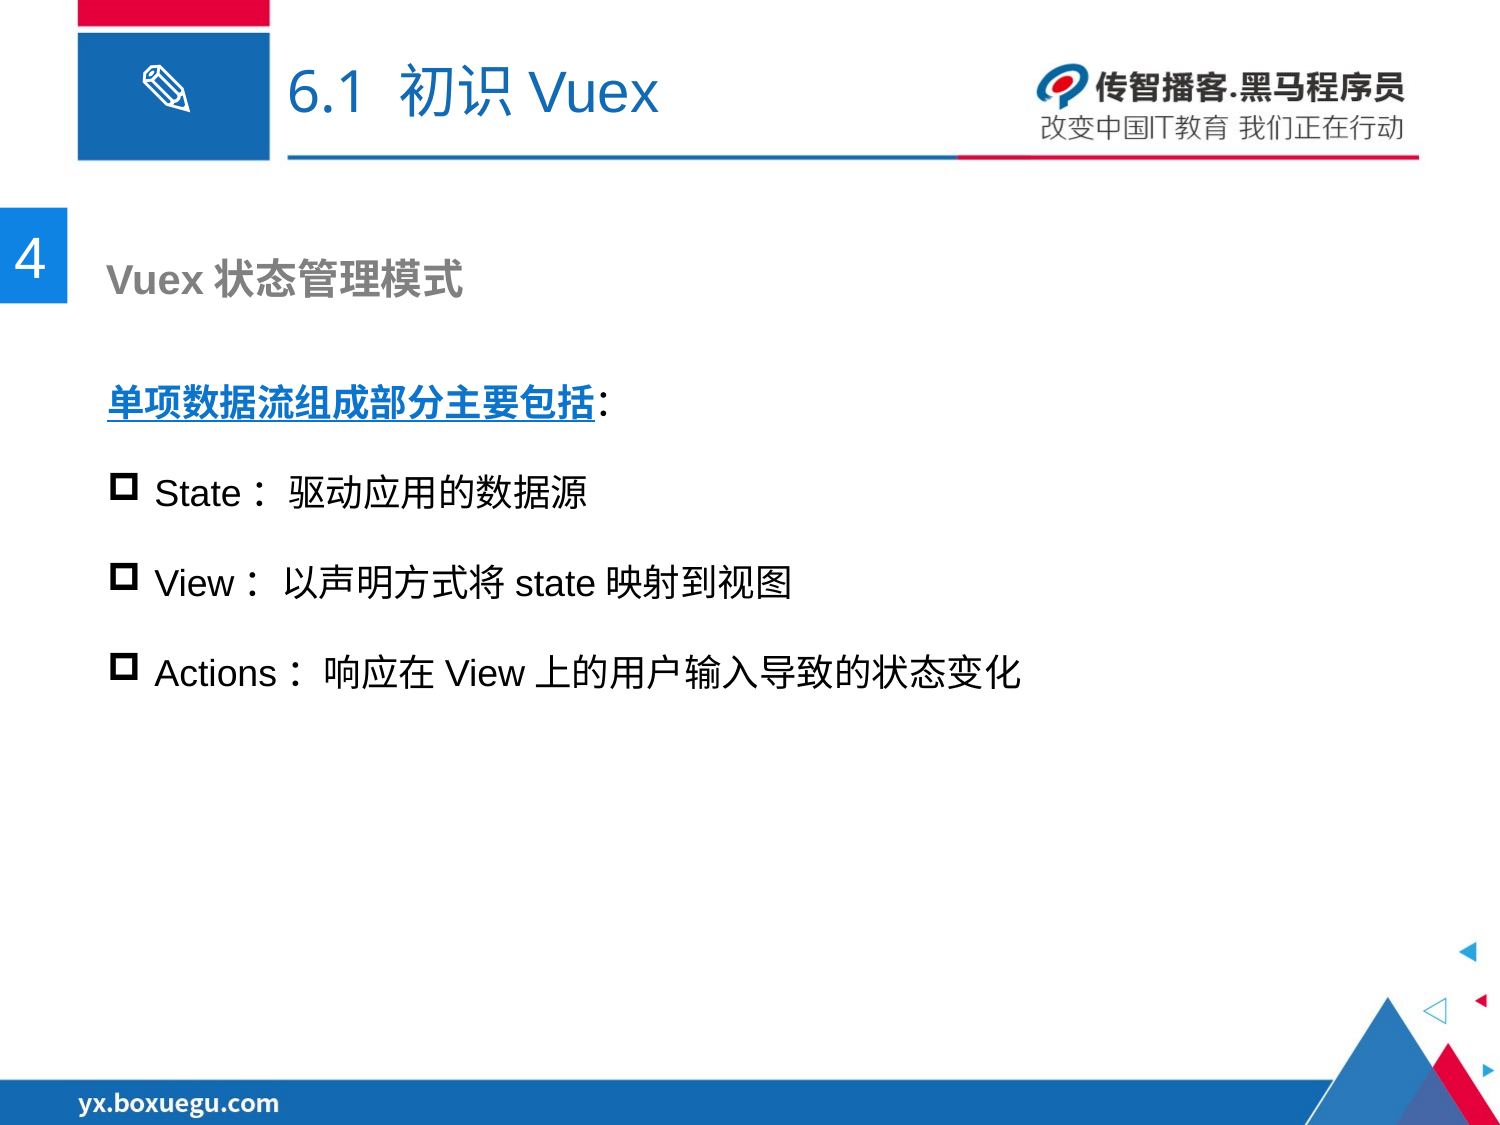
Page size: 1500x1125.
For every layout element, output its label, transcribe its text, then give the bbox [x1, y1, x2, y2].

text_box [0, 207, 68, 304]
text_box 单项数据流组成部分主要包括： State：驱动应用的数据源 View：以声明方式将state映射到视图 Actions：响应在View上的用户输入导致的状态变化 [92, 326, 1390, 702]
title 6.1 初识Vuex [271, 25, 1046, 153]
text_box Vuex状态管理模式 [69, 245, 842, 355]
picture [0, 1, 1500, 1125]
